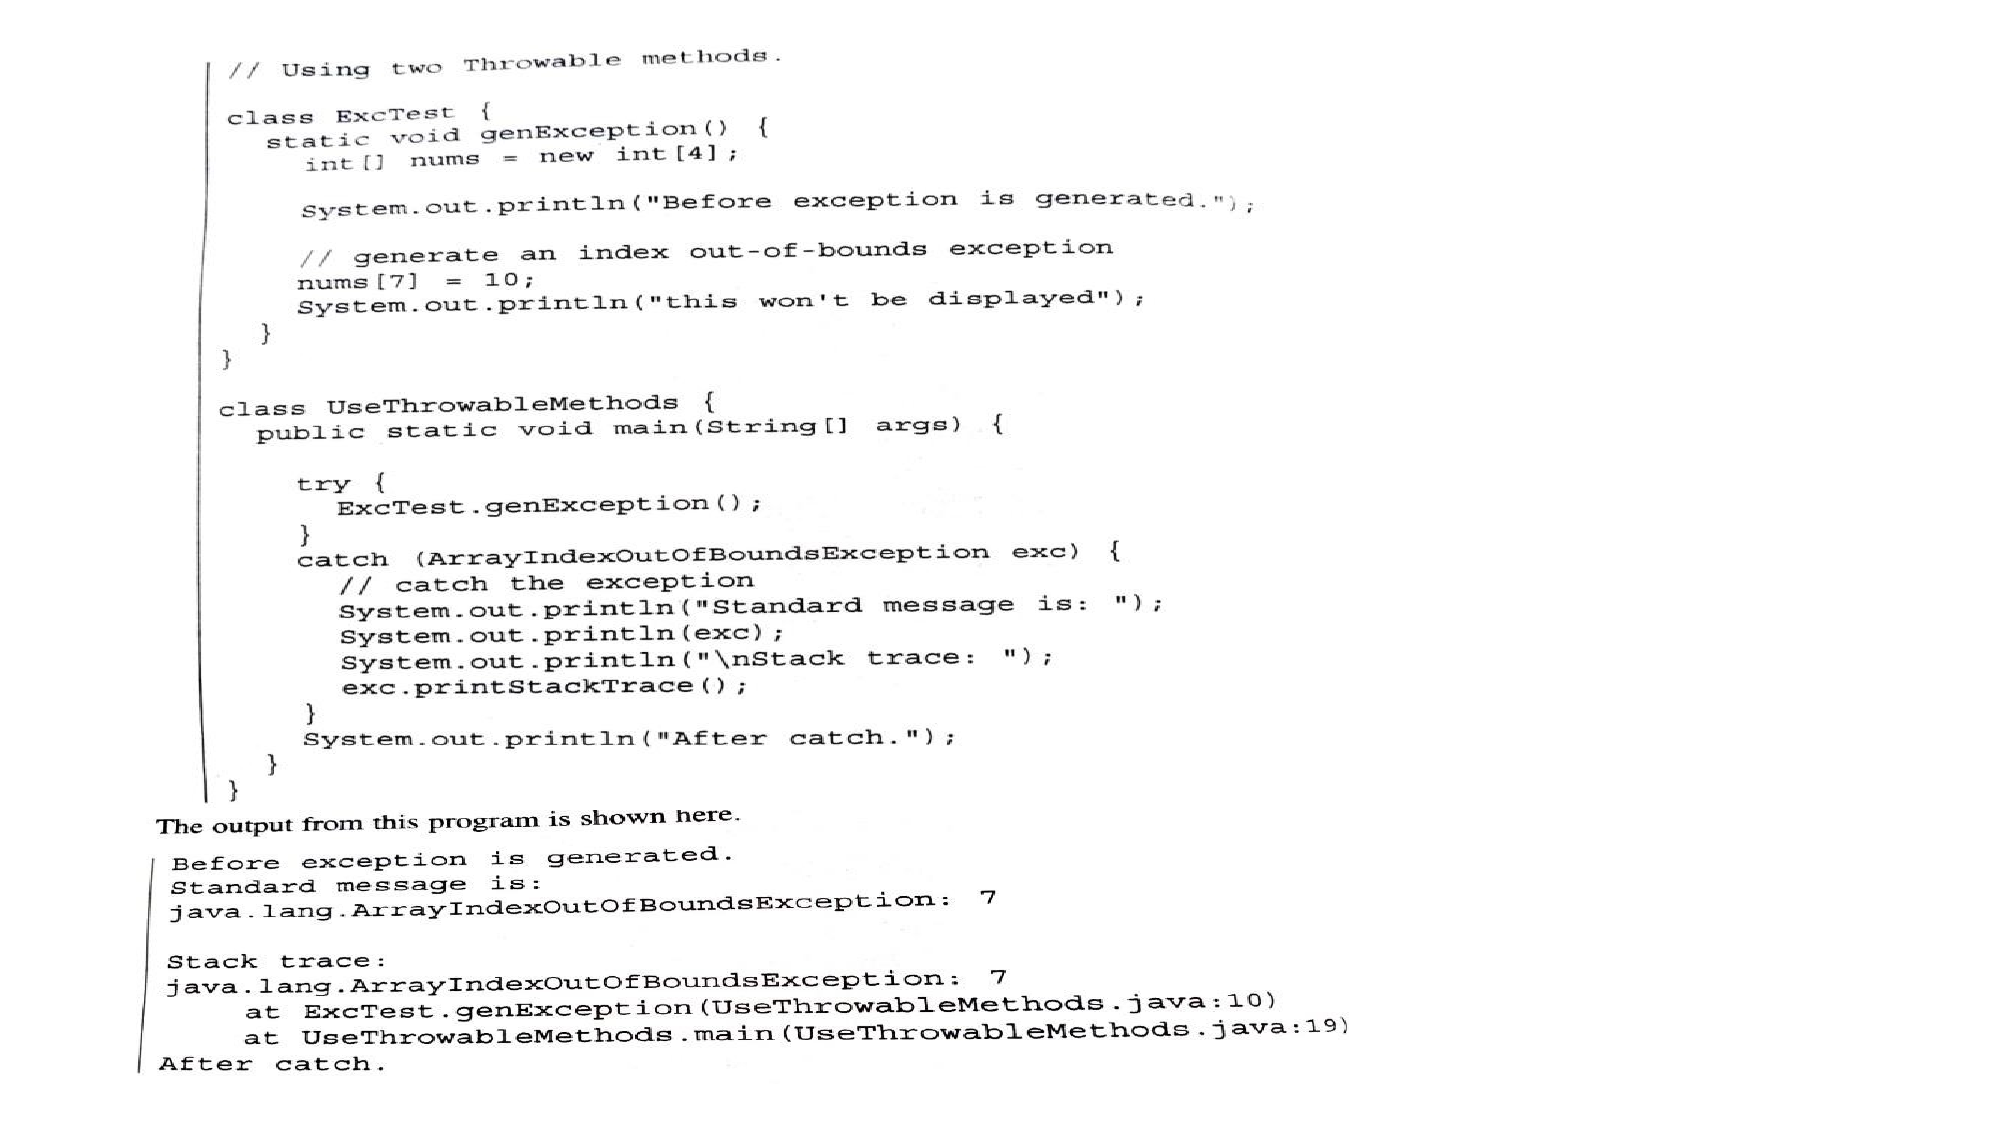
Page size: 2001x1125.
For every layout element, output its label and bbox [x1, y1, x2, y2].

text_box [136, 45, 1349, 1084]
